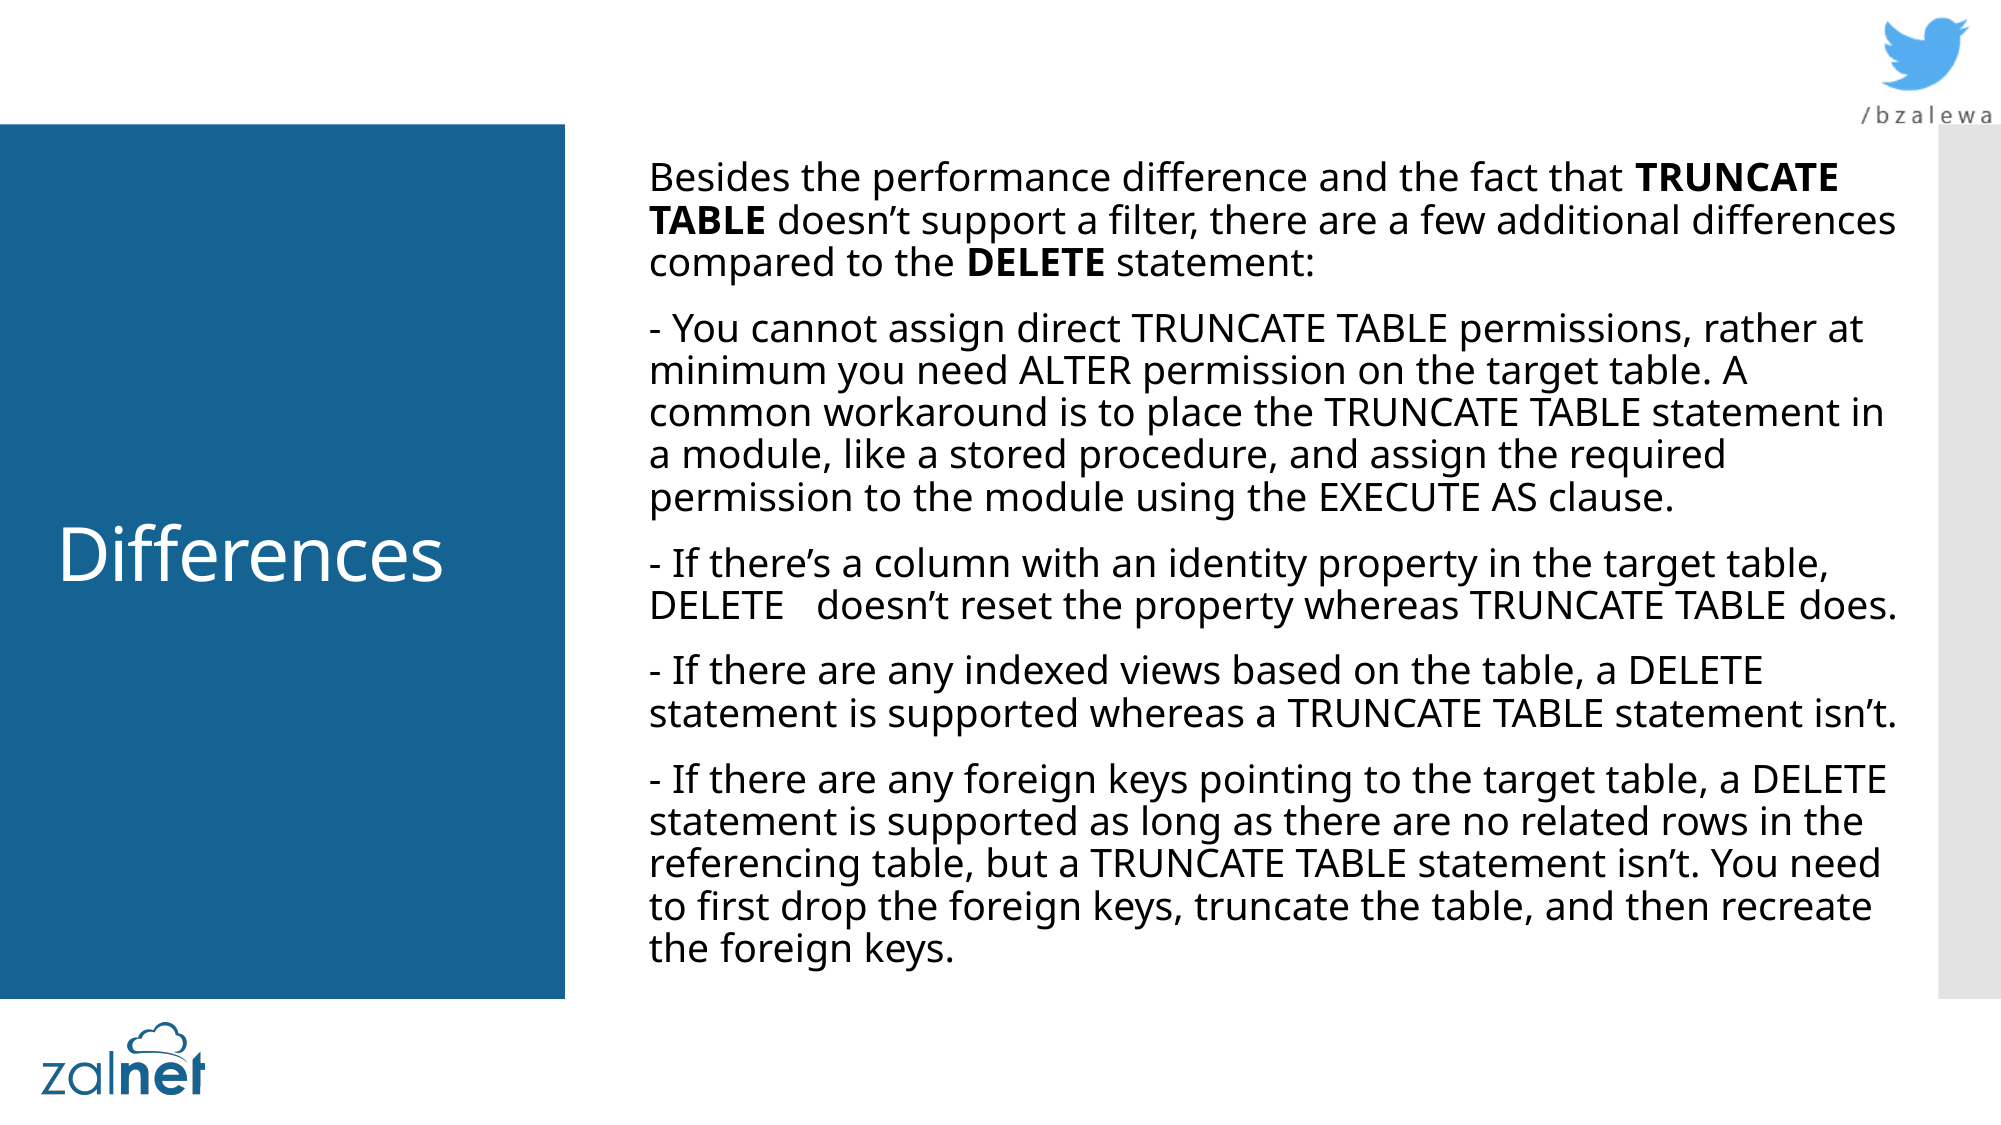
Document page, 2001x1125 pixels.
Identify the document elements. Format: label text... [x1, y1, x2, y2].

title Differences [41, 184, 525, 940]
list Besides the performance difference and the fact that TRUNCATE TABLE doesn’t support a filter, there are a few additional differences compared to the DELETE statement: - You cannot assign direct TRUNCATE TABLE permissions, rather at minimum you need ALTER permission on the target table. A common workaround is to place the TRUNCATE TABLE statement in a module, like a stored procedure, and assign the required permission to the module using the EXECUTE AS clause. - If there’s a column with an identity property in the target table, DELETE doesn’t reset the property whereas TRUNCATE TABLE does. - If there are any indexed views based on the table, a DELETE statement is supported whereas a TRUNCATE TABLE statement isn’t. - If there are any foreign keys pointing to the target table, a DELETE statement is supported as long as there are no related rows in the referencing table, but a TRUNCATE TABLE statement isn’t. You need to first drop the foreign keys, truncate the table, and then recreate the foreign keys. [634, 150, 1923, 991]
picture [1844, 12, 1999, 125]
picture [41, 1022, 206, 1096]
